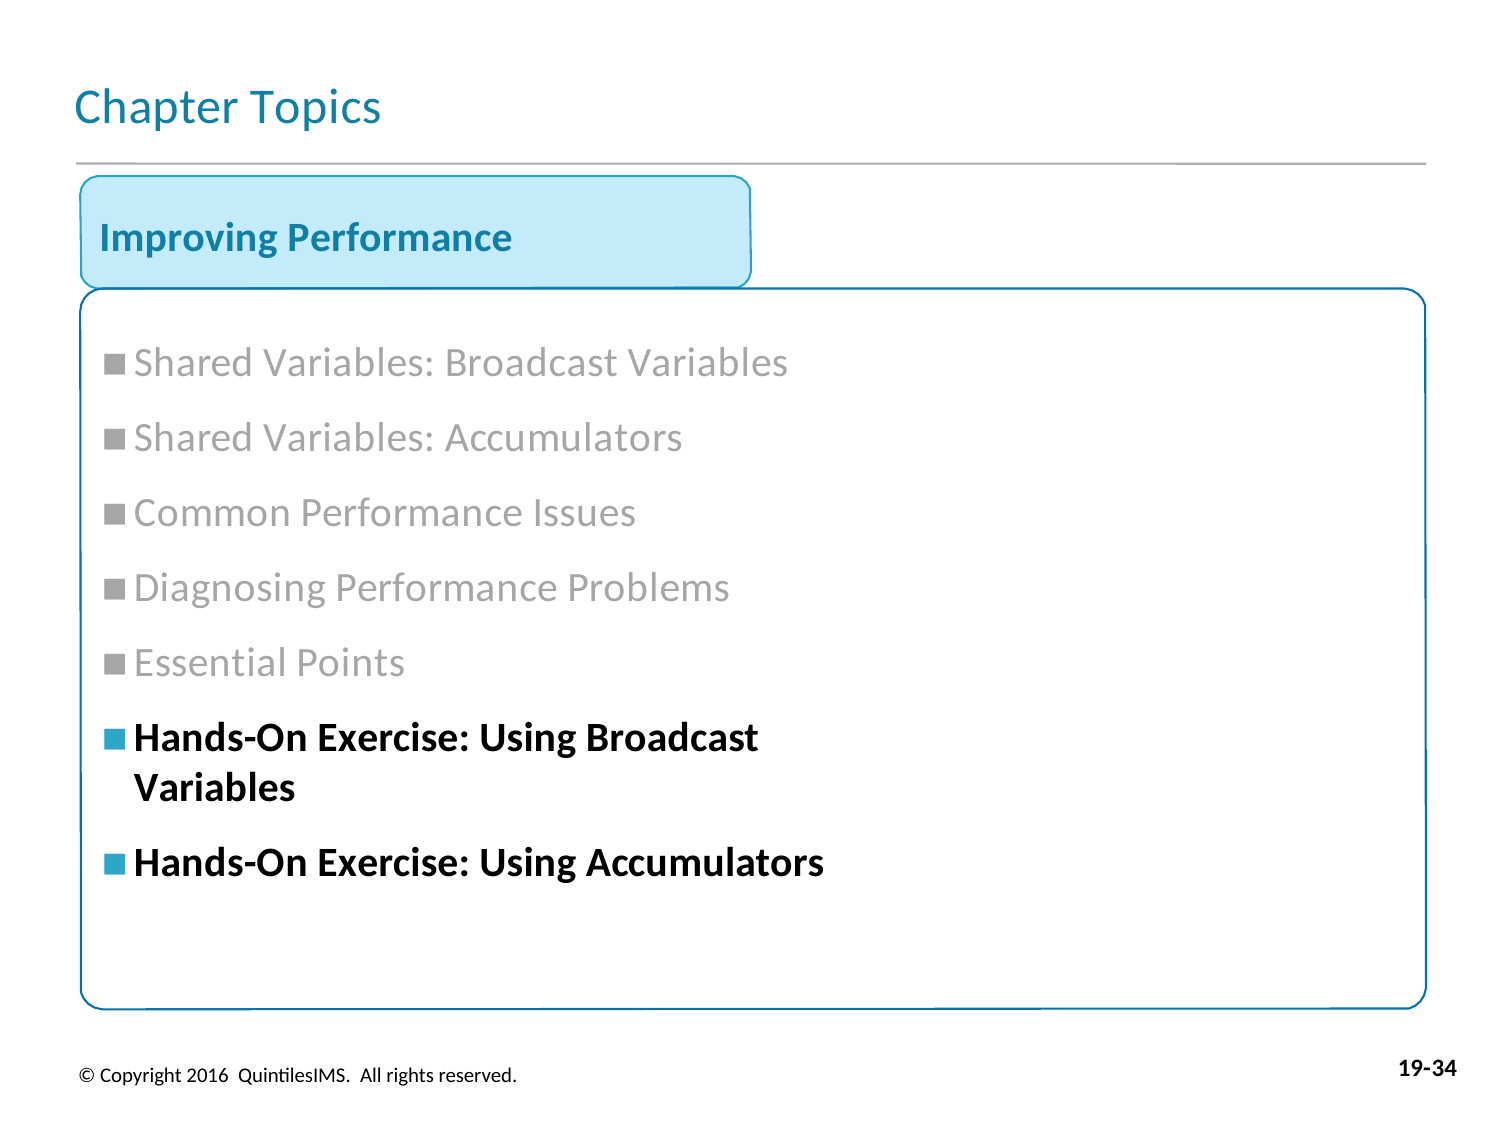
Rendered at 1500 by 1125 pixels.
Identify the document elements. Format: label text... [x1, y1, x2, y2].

footer © Copyright 2016 QuintilesIMS. All rights reserved. [76, 1061, 1188, 1125]
slide_number 19-34 [1395, 1051, 1461, 1125]
text_box Improving Performance Shared Variables: Broadcast Variables Shared Variables: Accumulators Common Performance Issues Diagnosing Performance Problems Essential Points Hands-On Exercise: Using Broadcast Variables Hands-On Exercise: Using Accumulators [97, 210, 924, 885]
text_box [80, 288, 1427, 1010]
text_box [80, 176, 751, 289]
title Chapter Topics [72, 73, 1428, 262]
